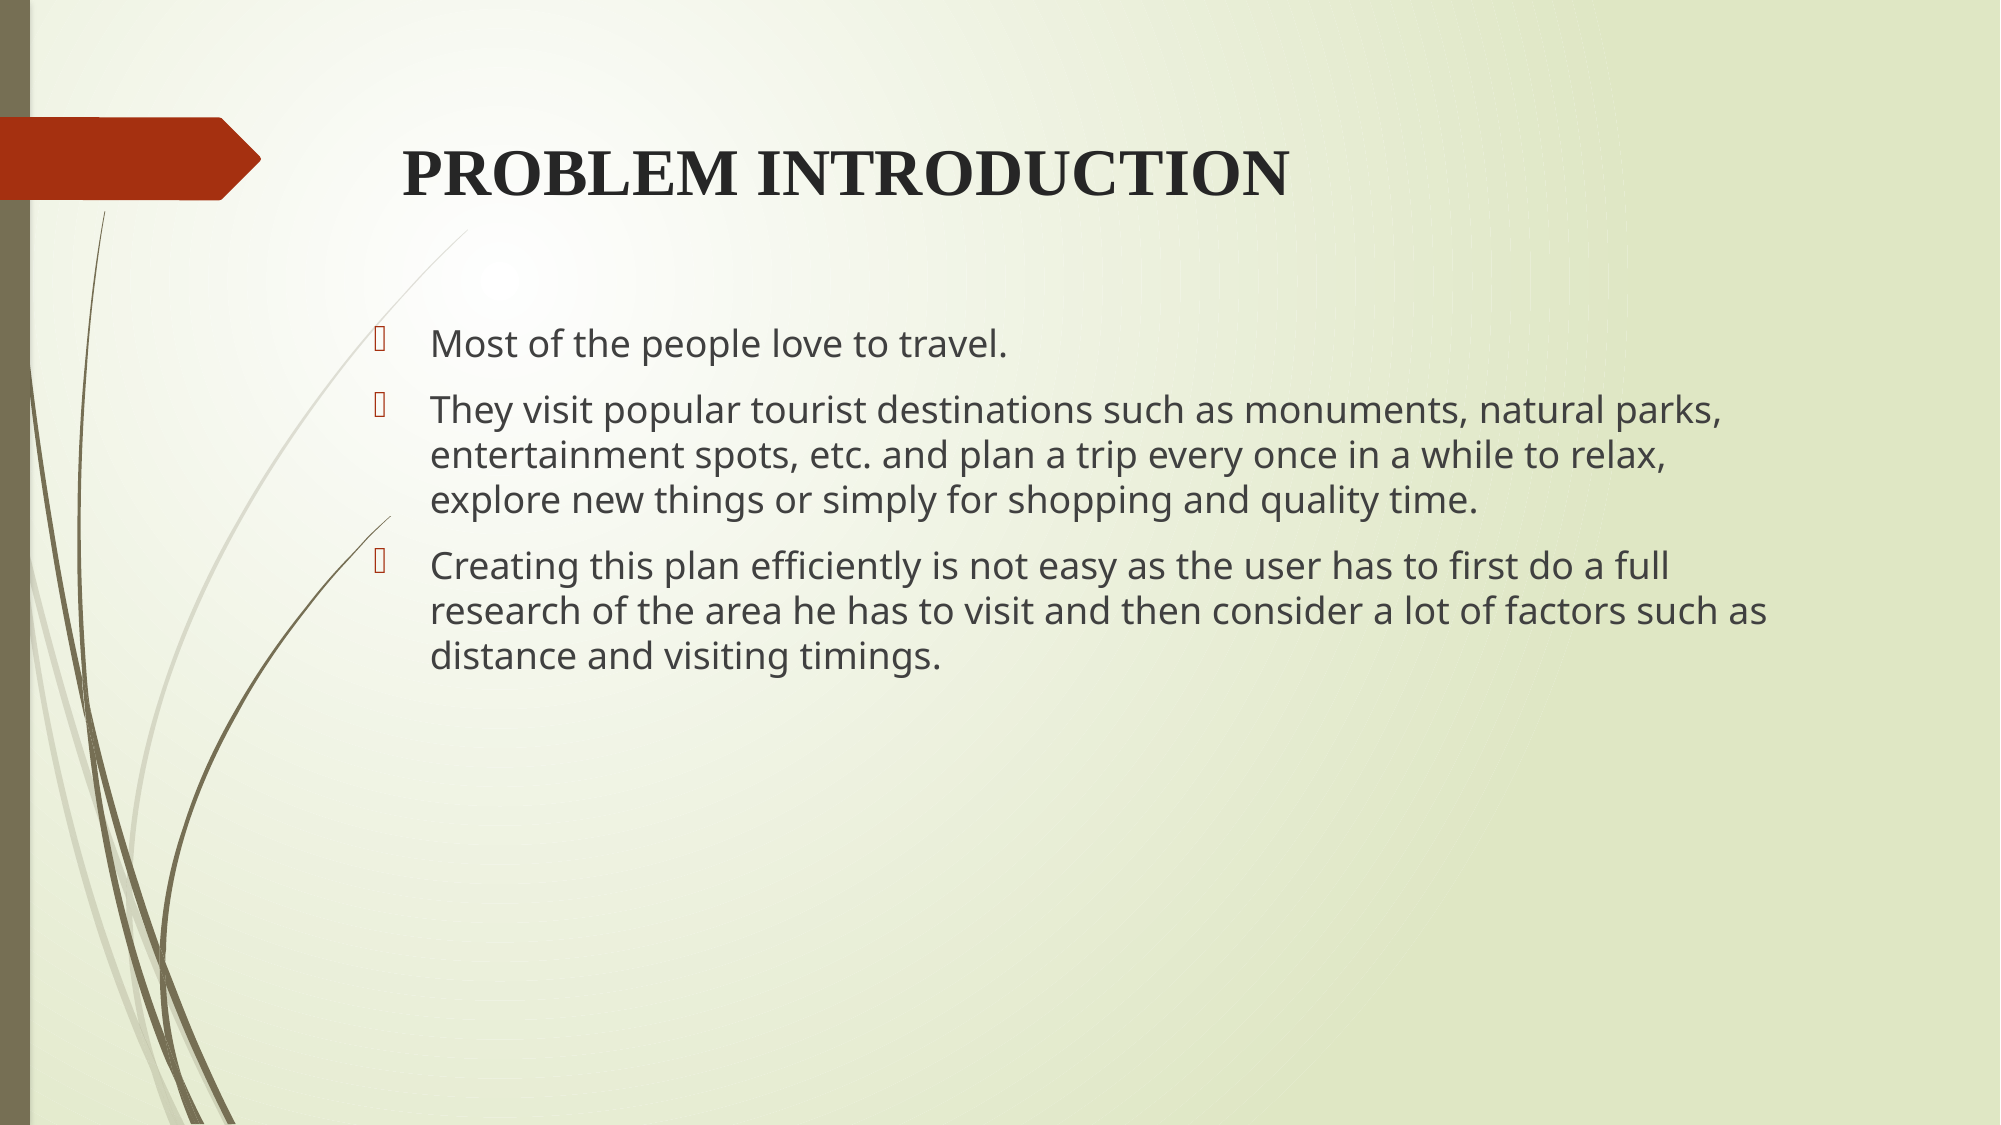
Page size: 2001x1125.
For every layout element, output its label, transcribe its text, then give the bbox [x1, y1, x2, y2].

title PROBLEM INTRODUCTION [387, 121, 1850, 275]
list Most of the people love to travel. They visit popular tourist destinations such as monuments, natural parks, entertainment spots, etc. and plan a trip every once in a while to relax, explore new things or simply for shopping and quality time. Creating this plan efficiently is not easy as the user has to first do a full research of the area he has to visit and then consider a lot of factors such as distance and visiting timings. [358, 312, 1821, 933]
